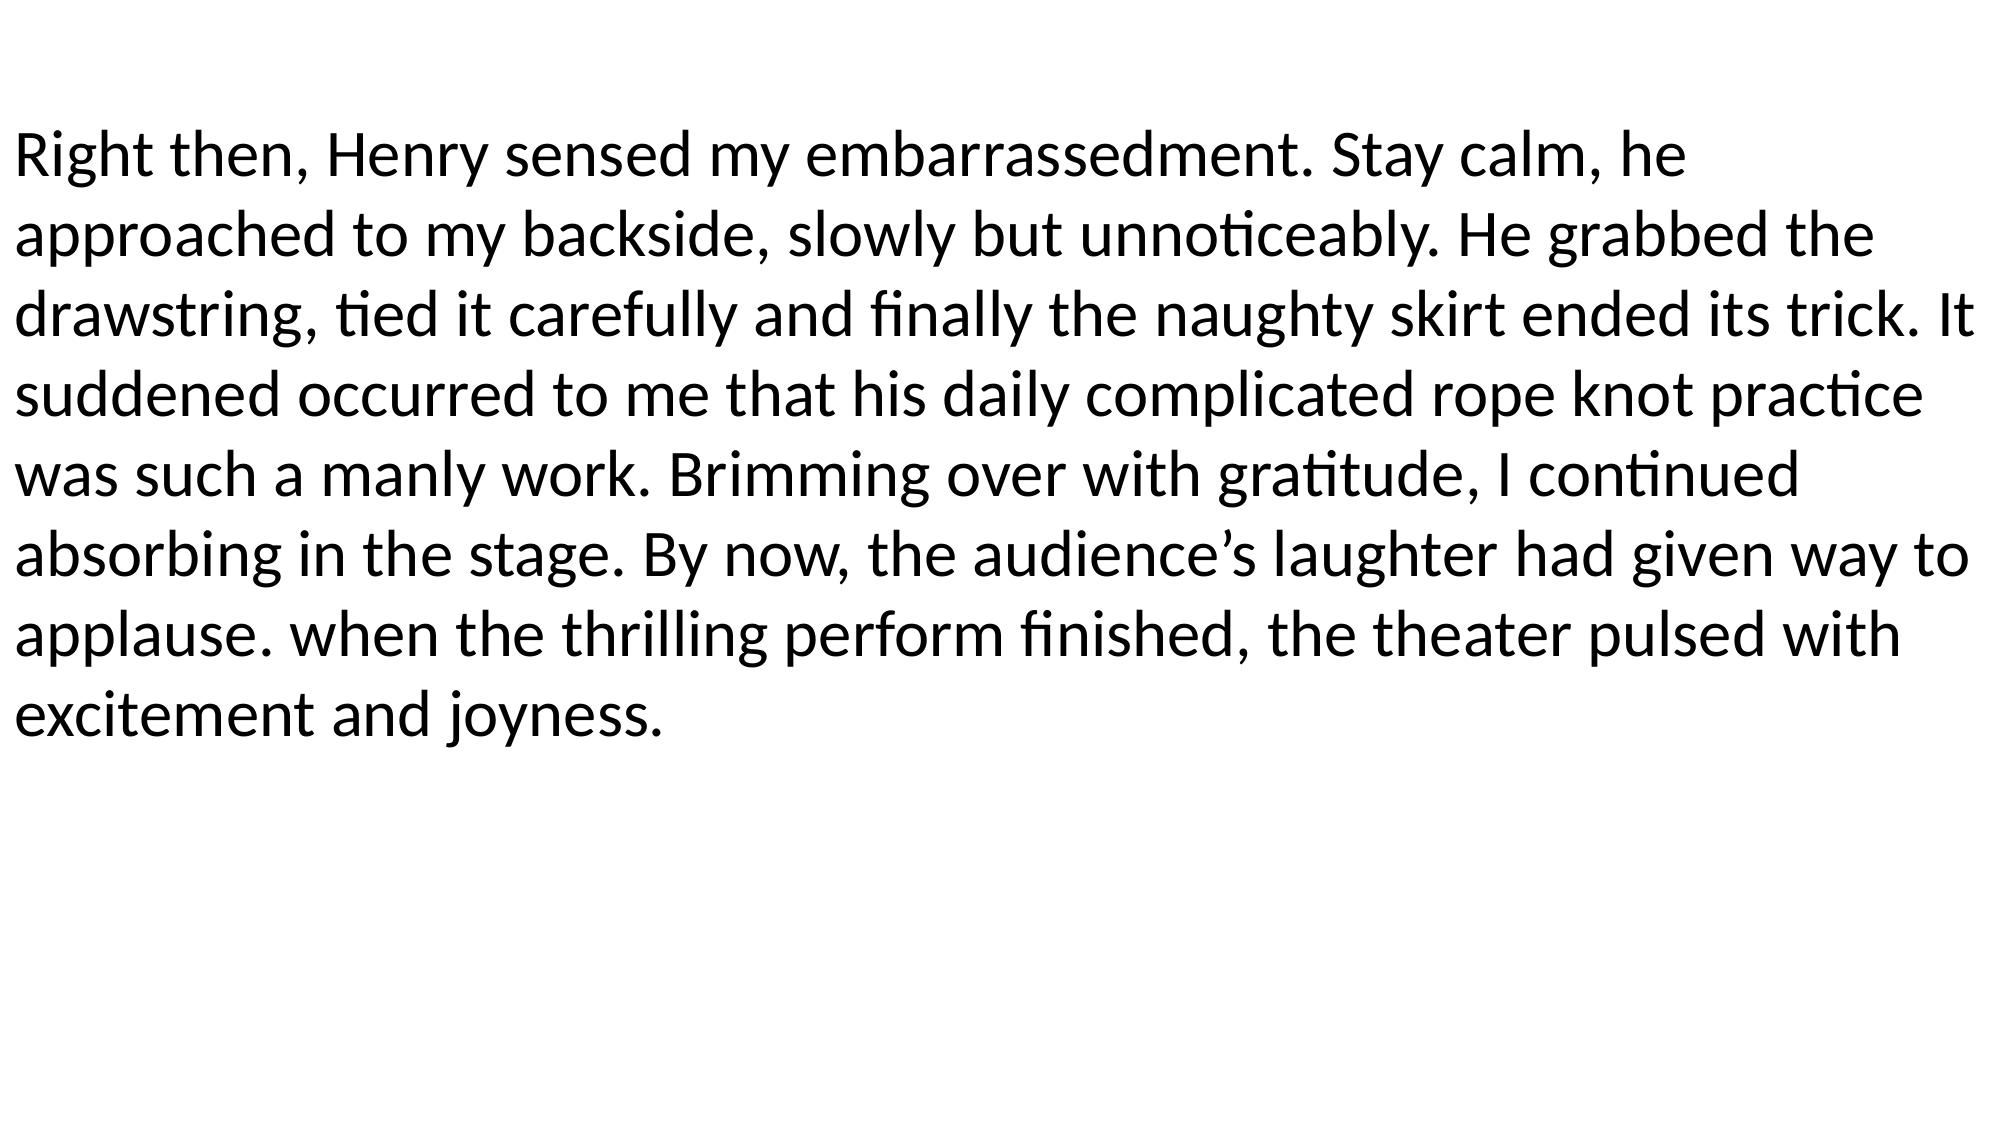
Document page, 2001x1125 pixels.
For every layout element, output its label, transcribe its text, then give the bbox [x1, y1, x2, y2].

text_box Right then, Henry sensed my embarrassedment. Stay calm, he approached to my backside, slowly but unnoticeably. He grabbed the drawstring, tied it carefully and finally the naughty skirt ended its trick. It suddened occurred to me that his daily complicated rope knot practice was such a manly work. Brimming over with gratitude, I continued absorbing in the stage. By now, the audience’s laughter had given way to applause. when the thrilling perform finished, the theater pulsed with excitement and joyness. [0, 22, 2000, 757]
